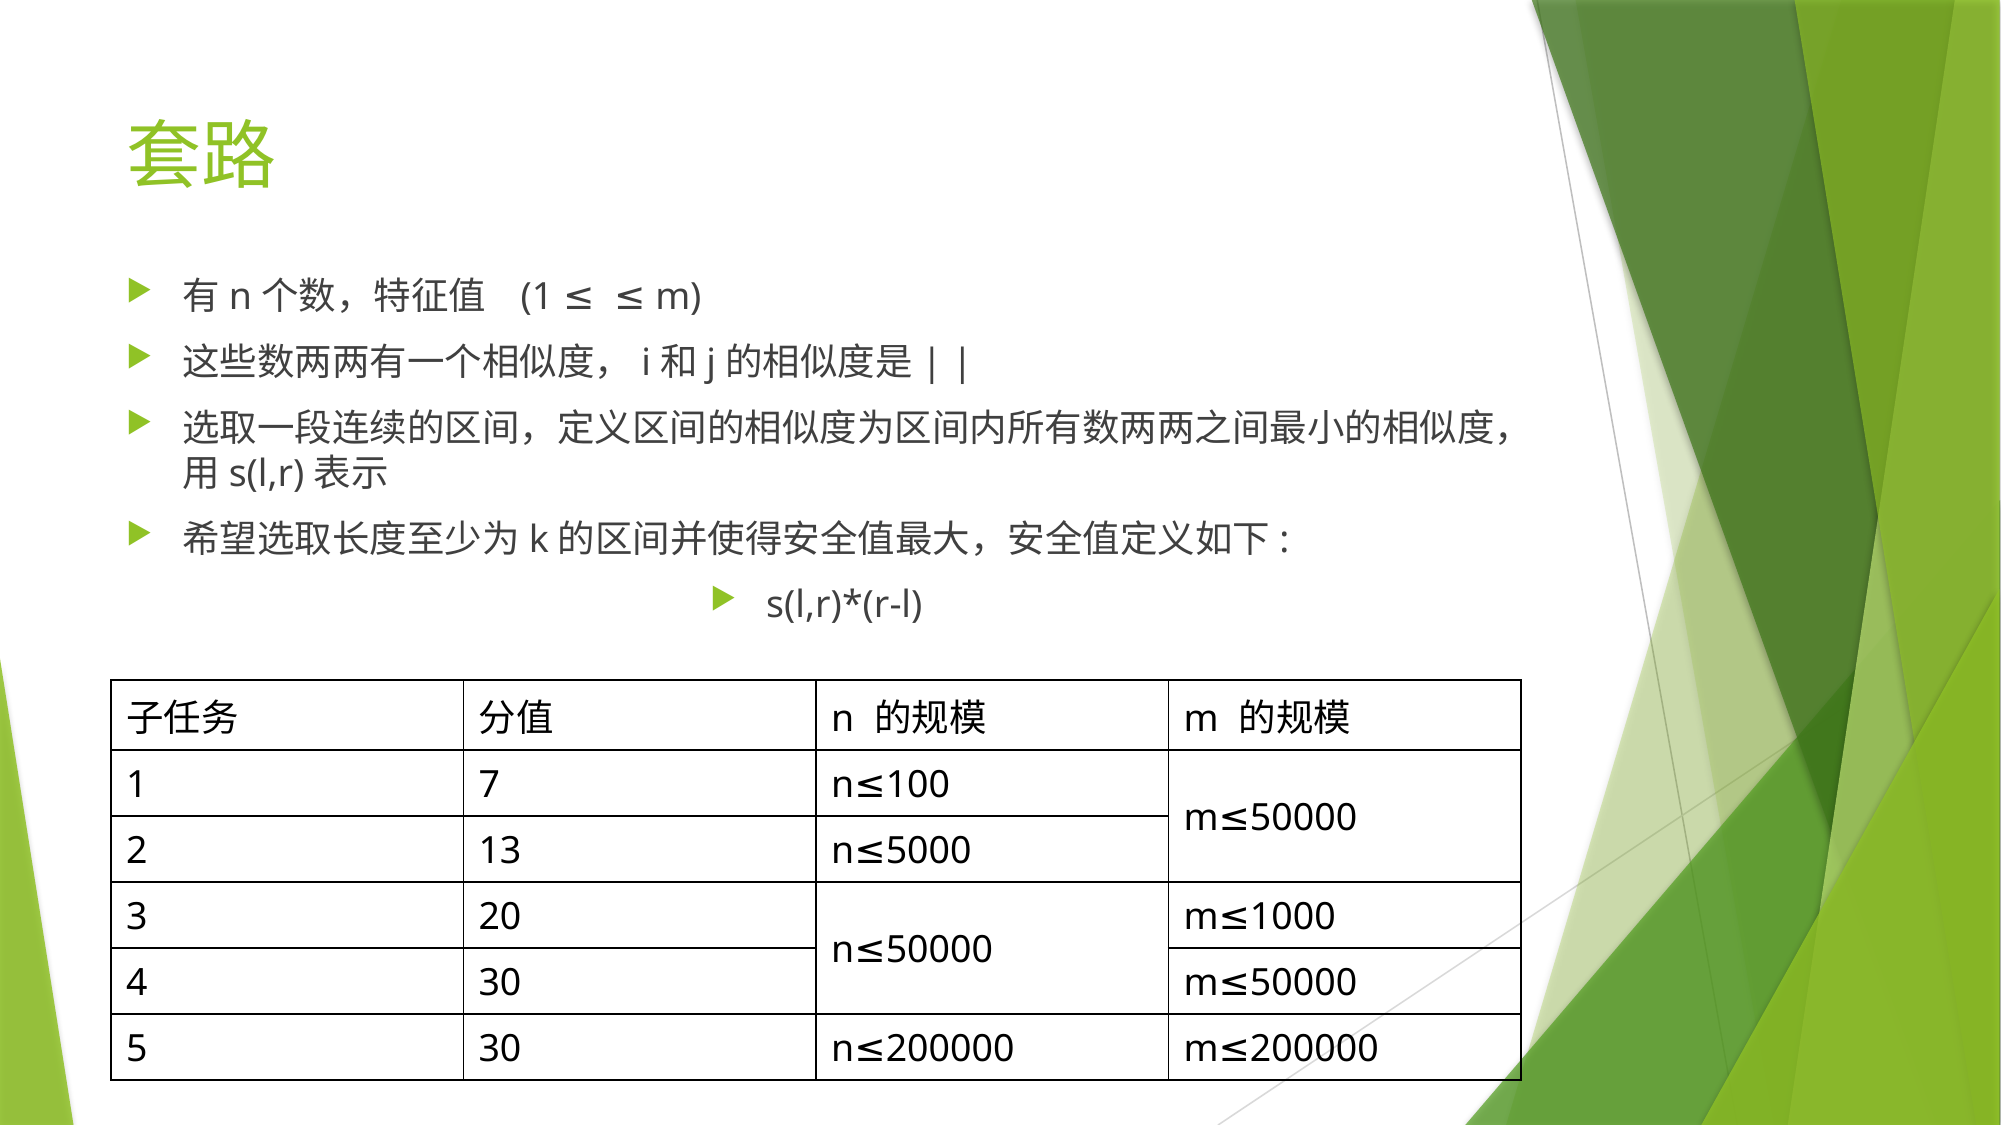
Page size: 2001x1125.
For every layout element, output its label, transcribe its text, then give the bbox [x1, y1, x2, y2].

table_cell m≤50000 [1169, 751, 1520, 881]
table_cell m≤50000 [1169, 949, 1520, 1013]
table_cell 20 [464, 883, 815, 947]
table_cell 30 [464, 1015, 815, 1079]
table_cell m≤1000 [1169, 883, 1520, 947]
table_header 分值 [464, 681, 815, 749]
table_cell n≤5000 [817, 817, 1168, 881]
table_cell 4 [112, 949, 463, 1013]
table_cell 2 [112, 817, 463, 881]
table_cell 13 [464, 817, 815, 881]
table_cell 3 [112, 883, 463, 947]
table_cell n≤200000 [817, 1015, 1168, 1079]
title 套路 [111, 99, 1522, 317]
table_cell m≤200000 [1169, 1015, 1520, 1079]
table_cell n≤50000 [817, 883, 1168, 1013]
table_header m 的规模 [1169, 681, 1520, 749]
table_cell 7 [464, 751, 815, 815]
table_cell 5 [112, 1015, 463, 1079]
table_header 子任务 [112, 681, 463, 749]
table_cell n≤100 [817, 751, 1168, 815]
table_cell 1 [112, 751, 463, 815]
table_header n 的规模 [817, 681, 1168, 749]
table_cell 30 [464, 949, 815, 1013]
